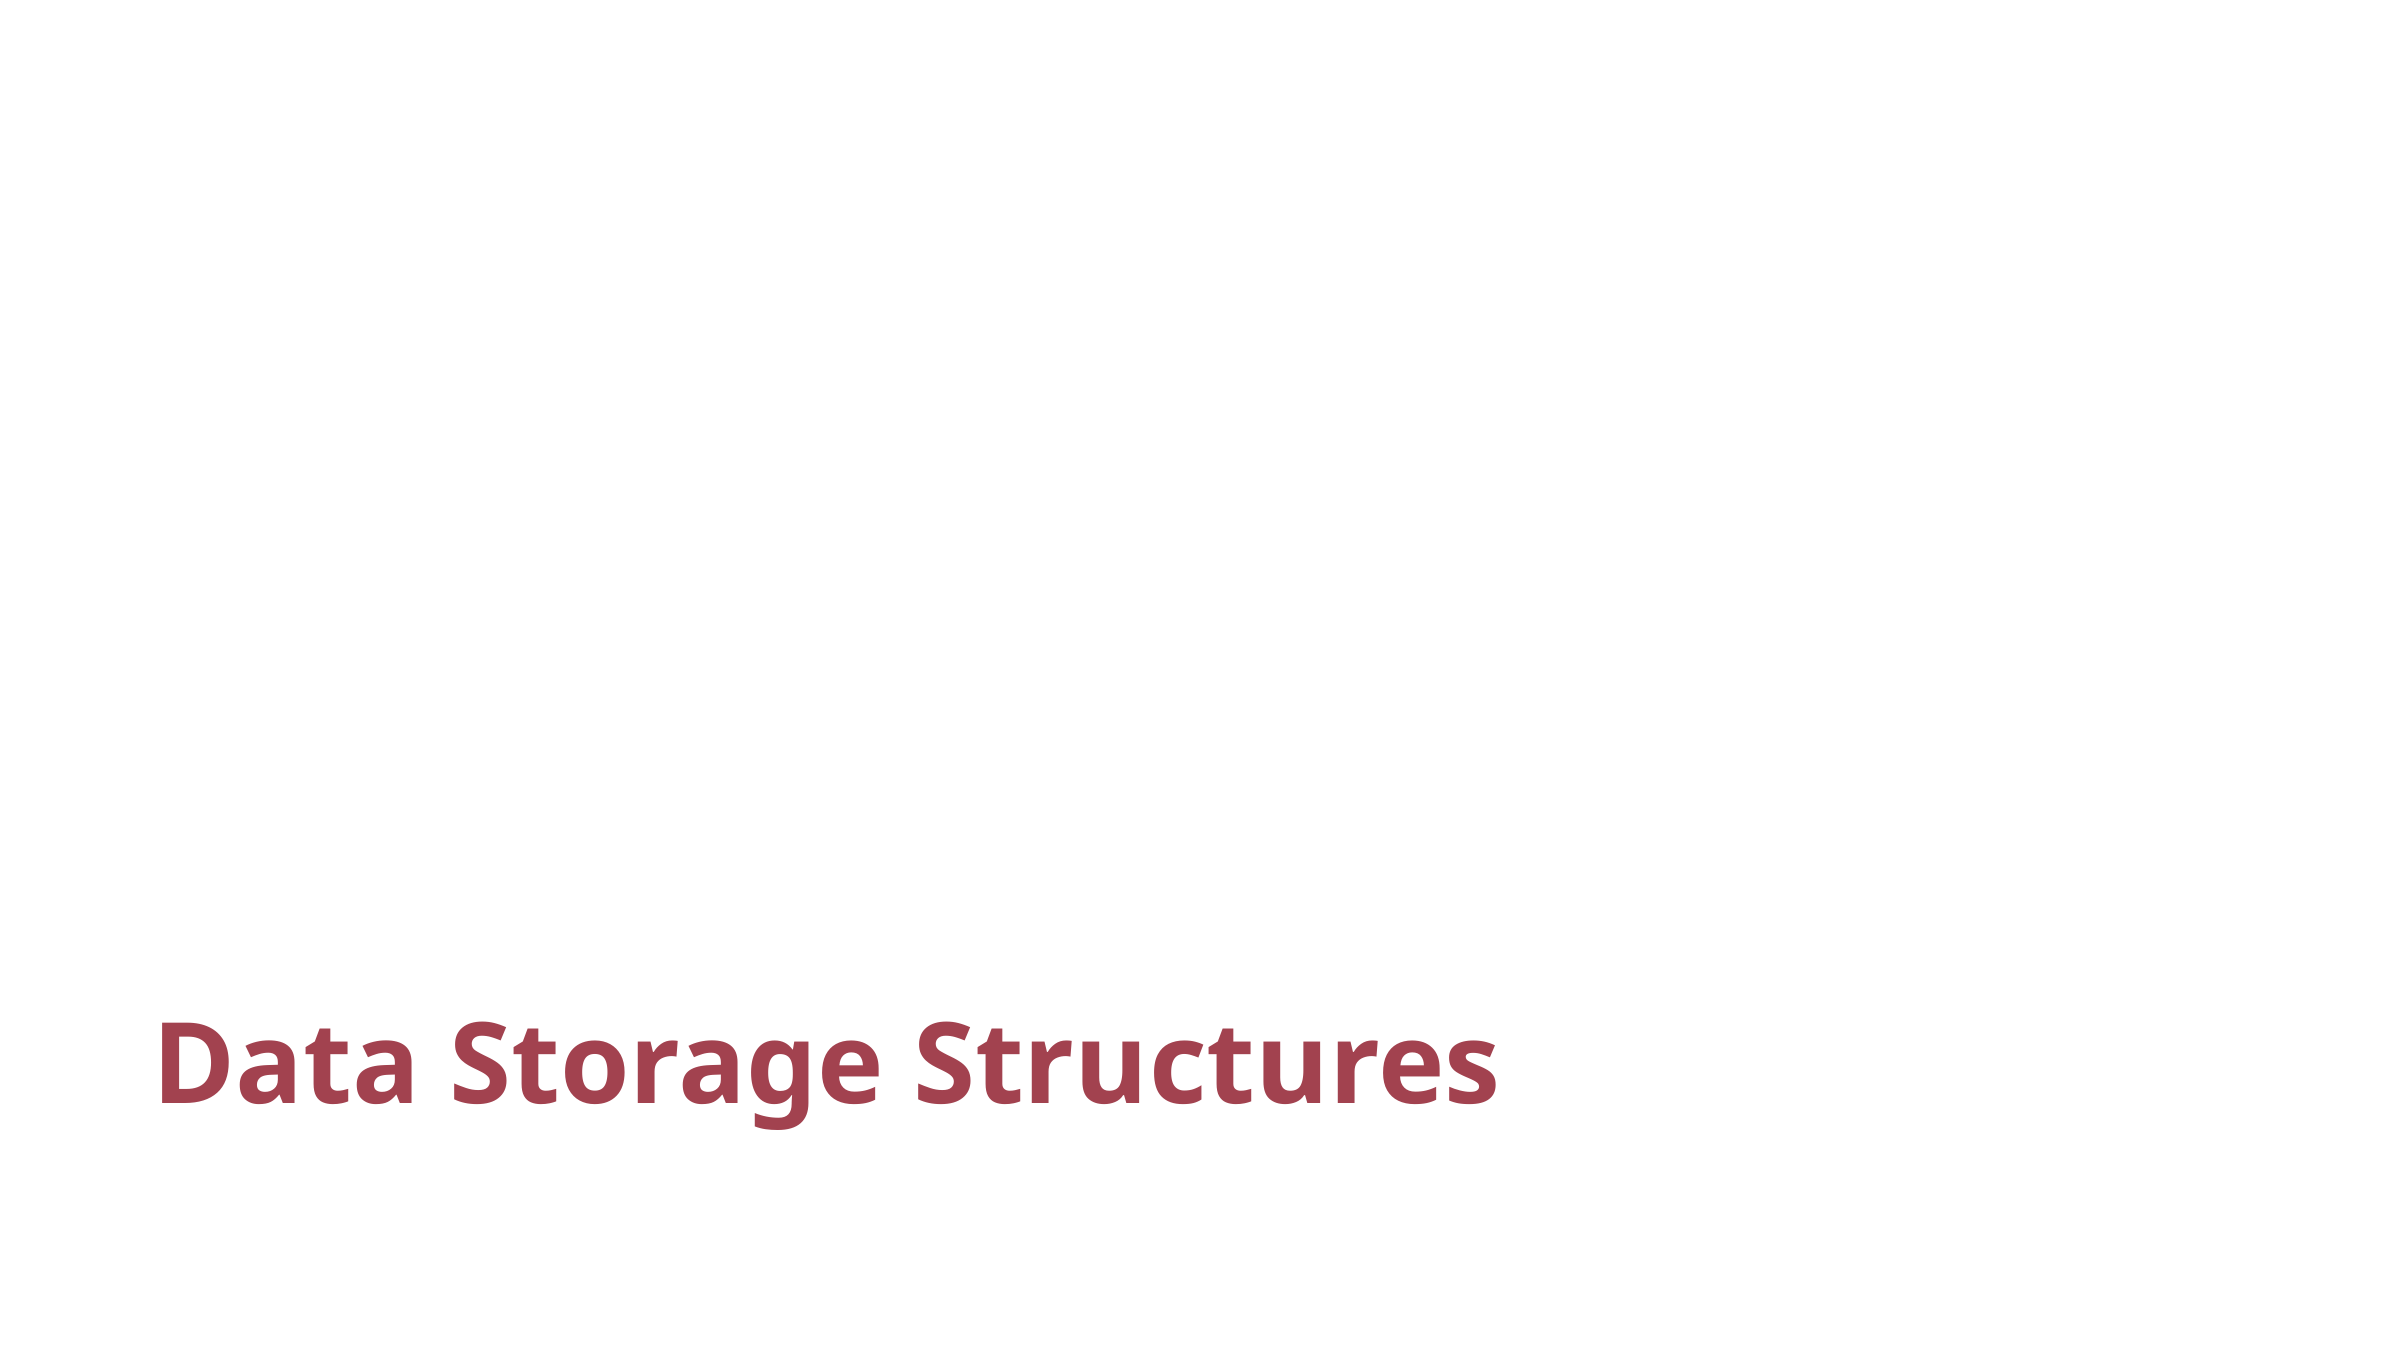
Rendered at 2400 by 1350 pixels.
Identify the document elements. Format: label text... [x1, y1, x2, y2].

title Data Storage Structures [137, 900, 2263, 1134]
